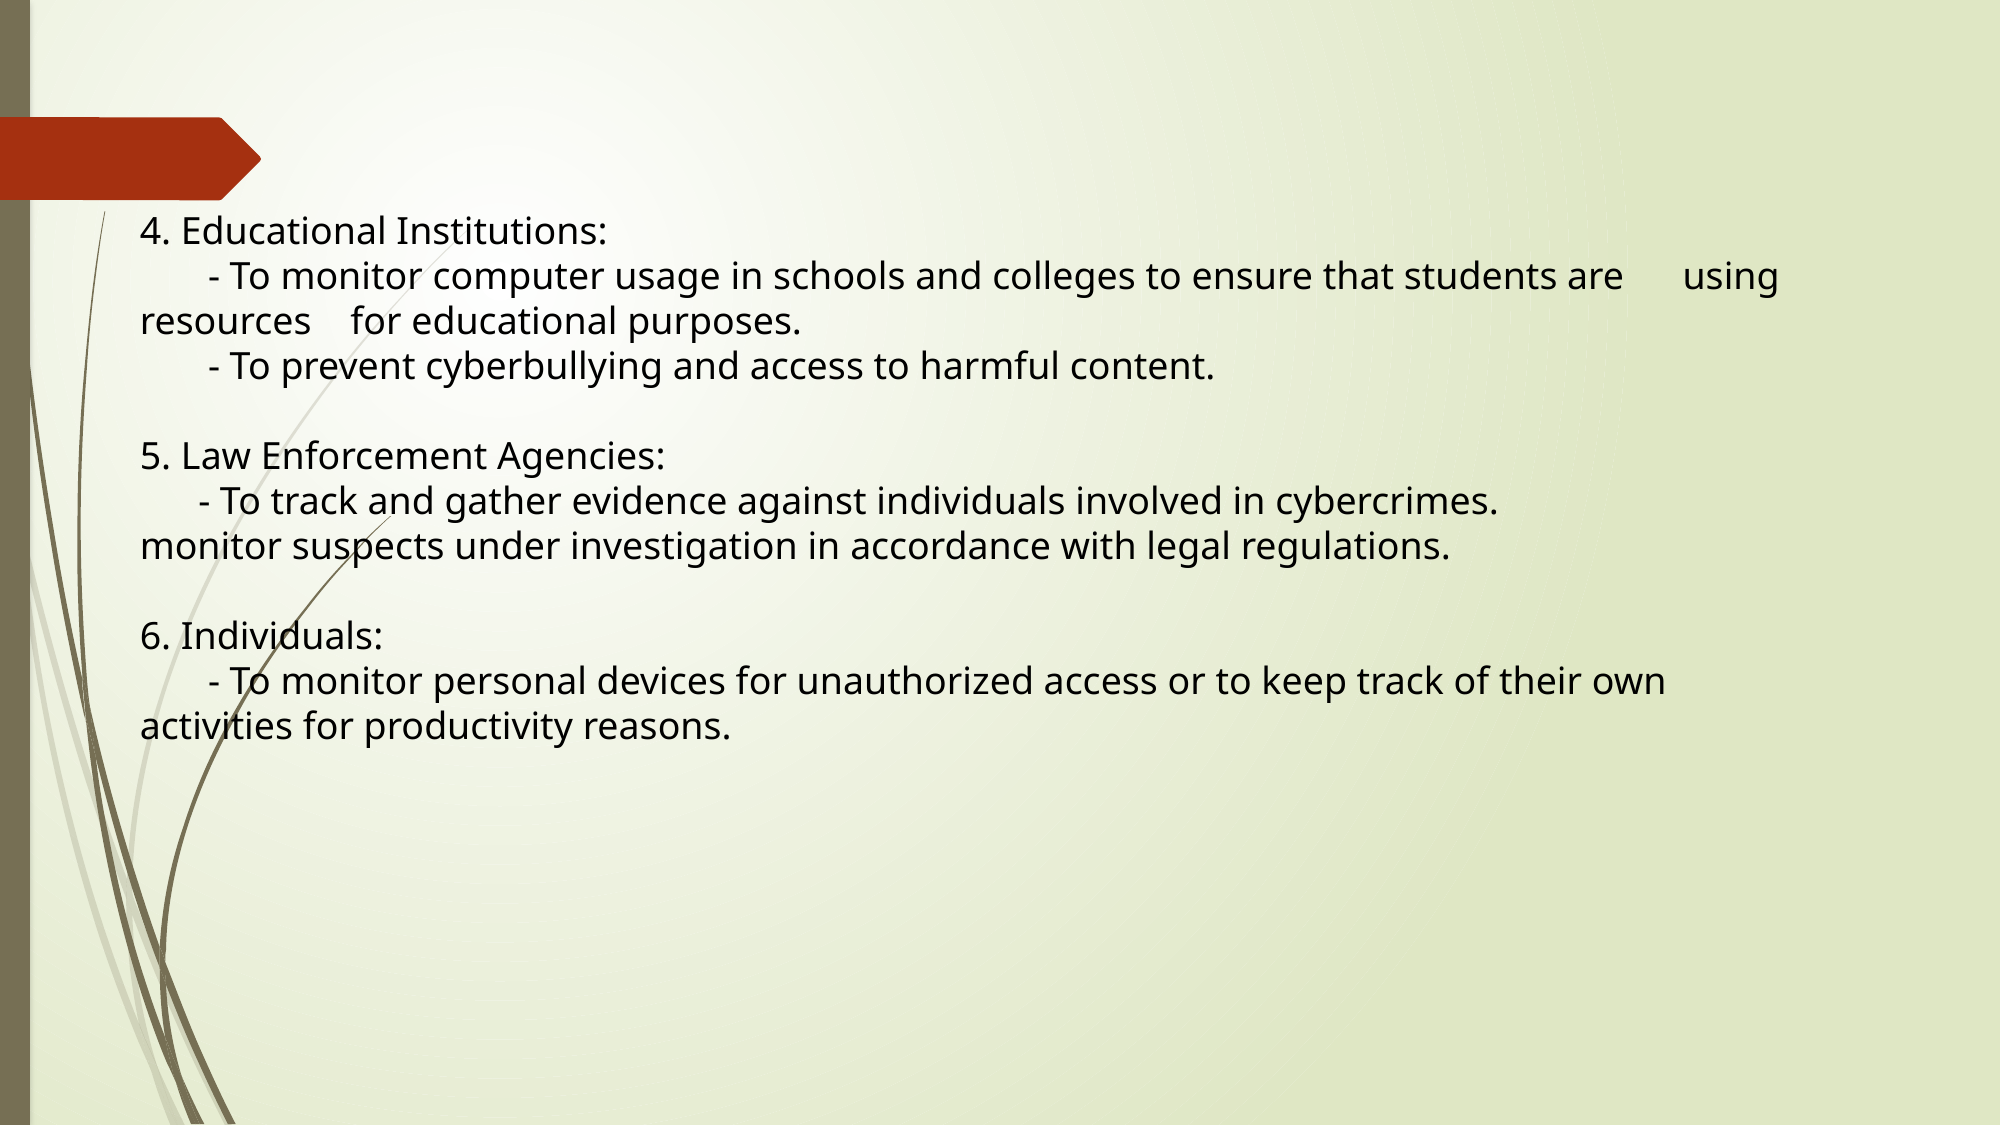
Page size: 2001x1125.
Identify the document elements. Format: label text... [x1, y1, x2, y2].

text_box 4. Educational Institutions: - To monitor computer usage in schools and colleges to ensure that students are using resources for educational purposes. - To prevent cyberbullying and access to harmful content. 5. Law Enforcement Agencies: - To track and gather evidence against individuals involved in cybercrimes. monitor suspects under investigation in accordance with legal regulations. 6. Individuals: - To monitor personal devices for unauthorized access or to keep track of their own activities for productivity reasons. [125, 199, 1875, 755]
